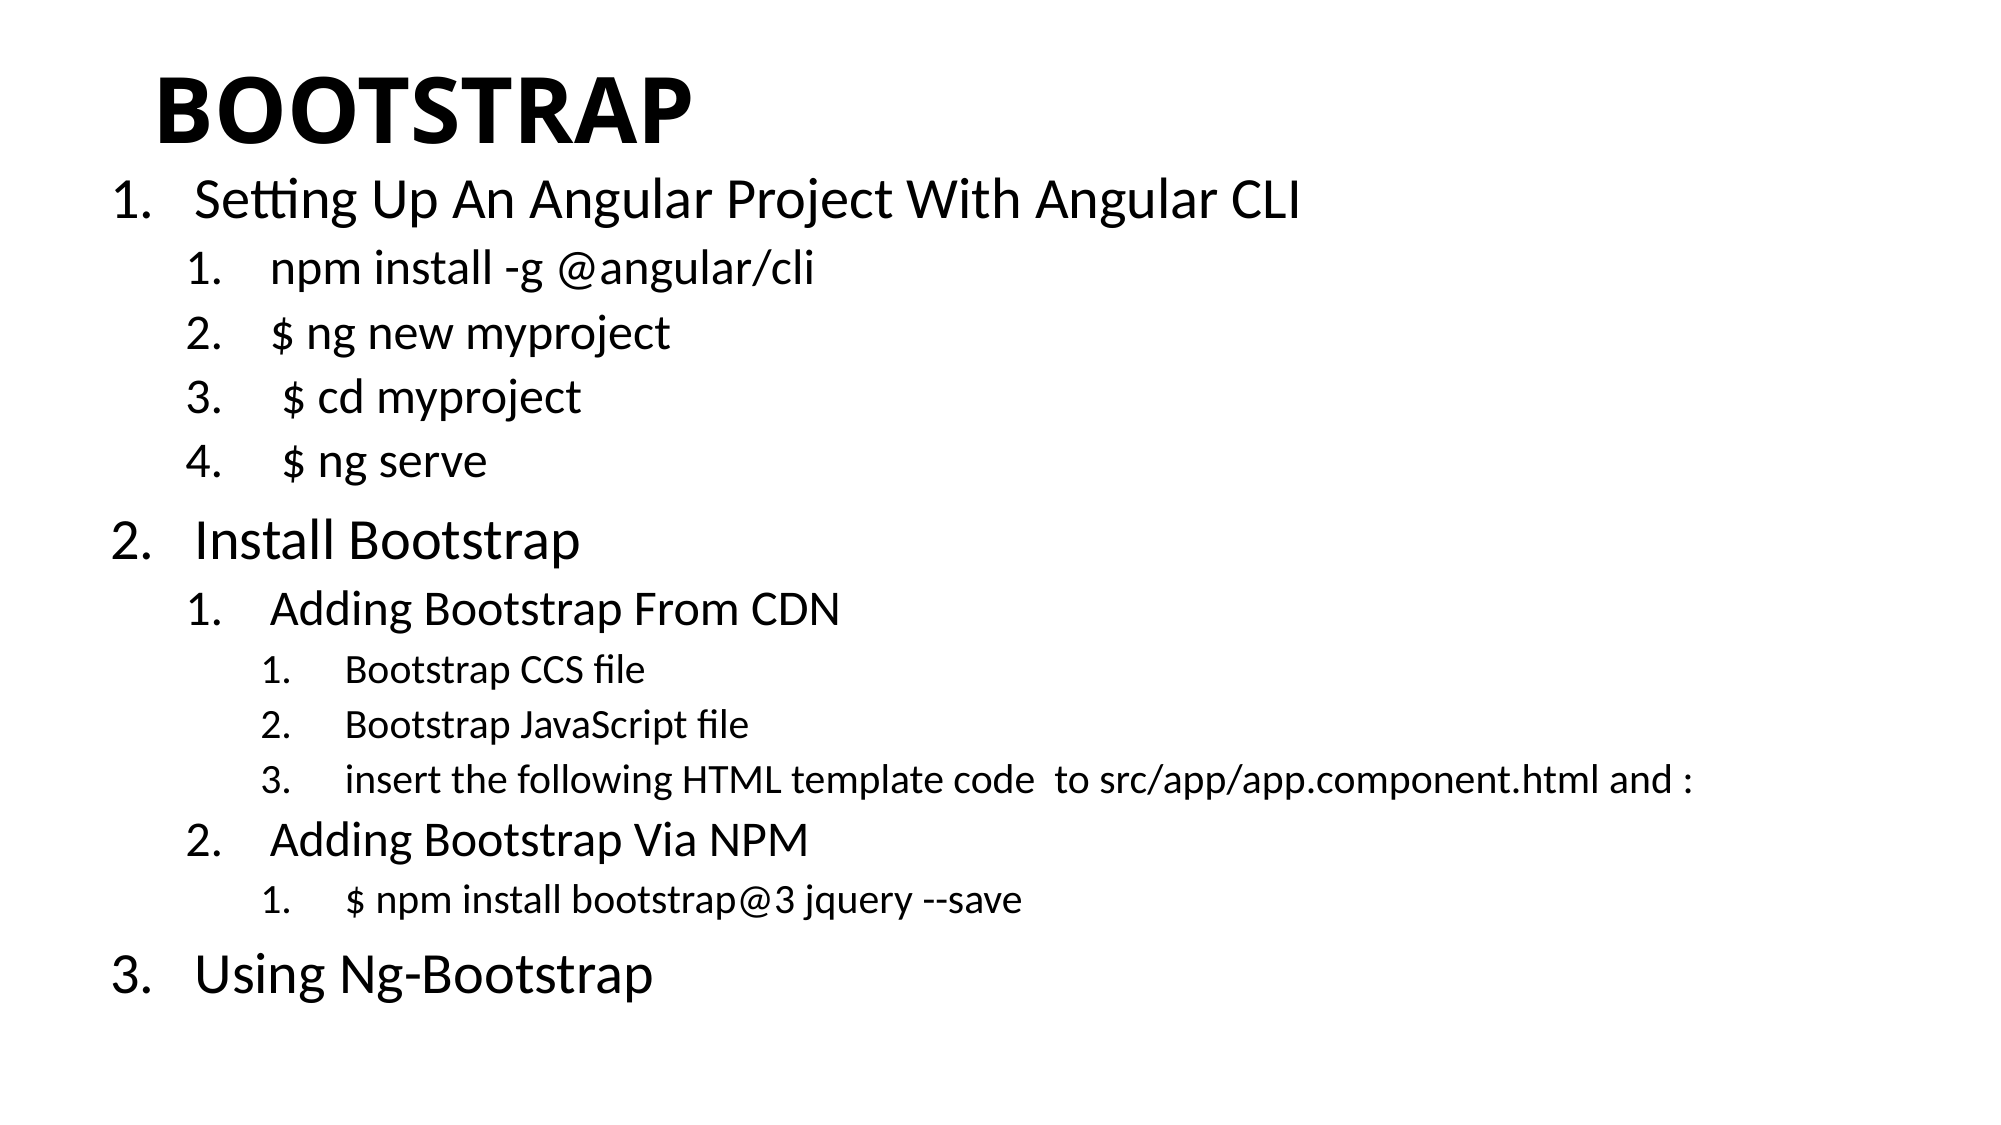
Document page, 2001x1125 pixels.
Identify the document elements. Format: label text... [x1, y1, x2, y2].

title BOOTSTRAP [137, 5, 1863, 223]
list Setting Up An Angular Project With Angular CLI npm install -g @angular/cli $ ng new myproject $ cd myproject $ ng serve Install Bootstrap Adding Bootstrap From CDN Bootstrap CCS file Bootstrap JavaScript file insert the following HTML template code to src/app/app.component.html and : Adding Bootstrap Via NPM $ npm install bootstrap@3 jquery --save Using Ng-Bootstrap [95, 160, 1821, 1044]
